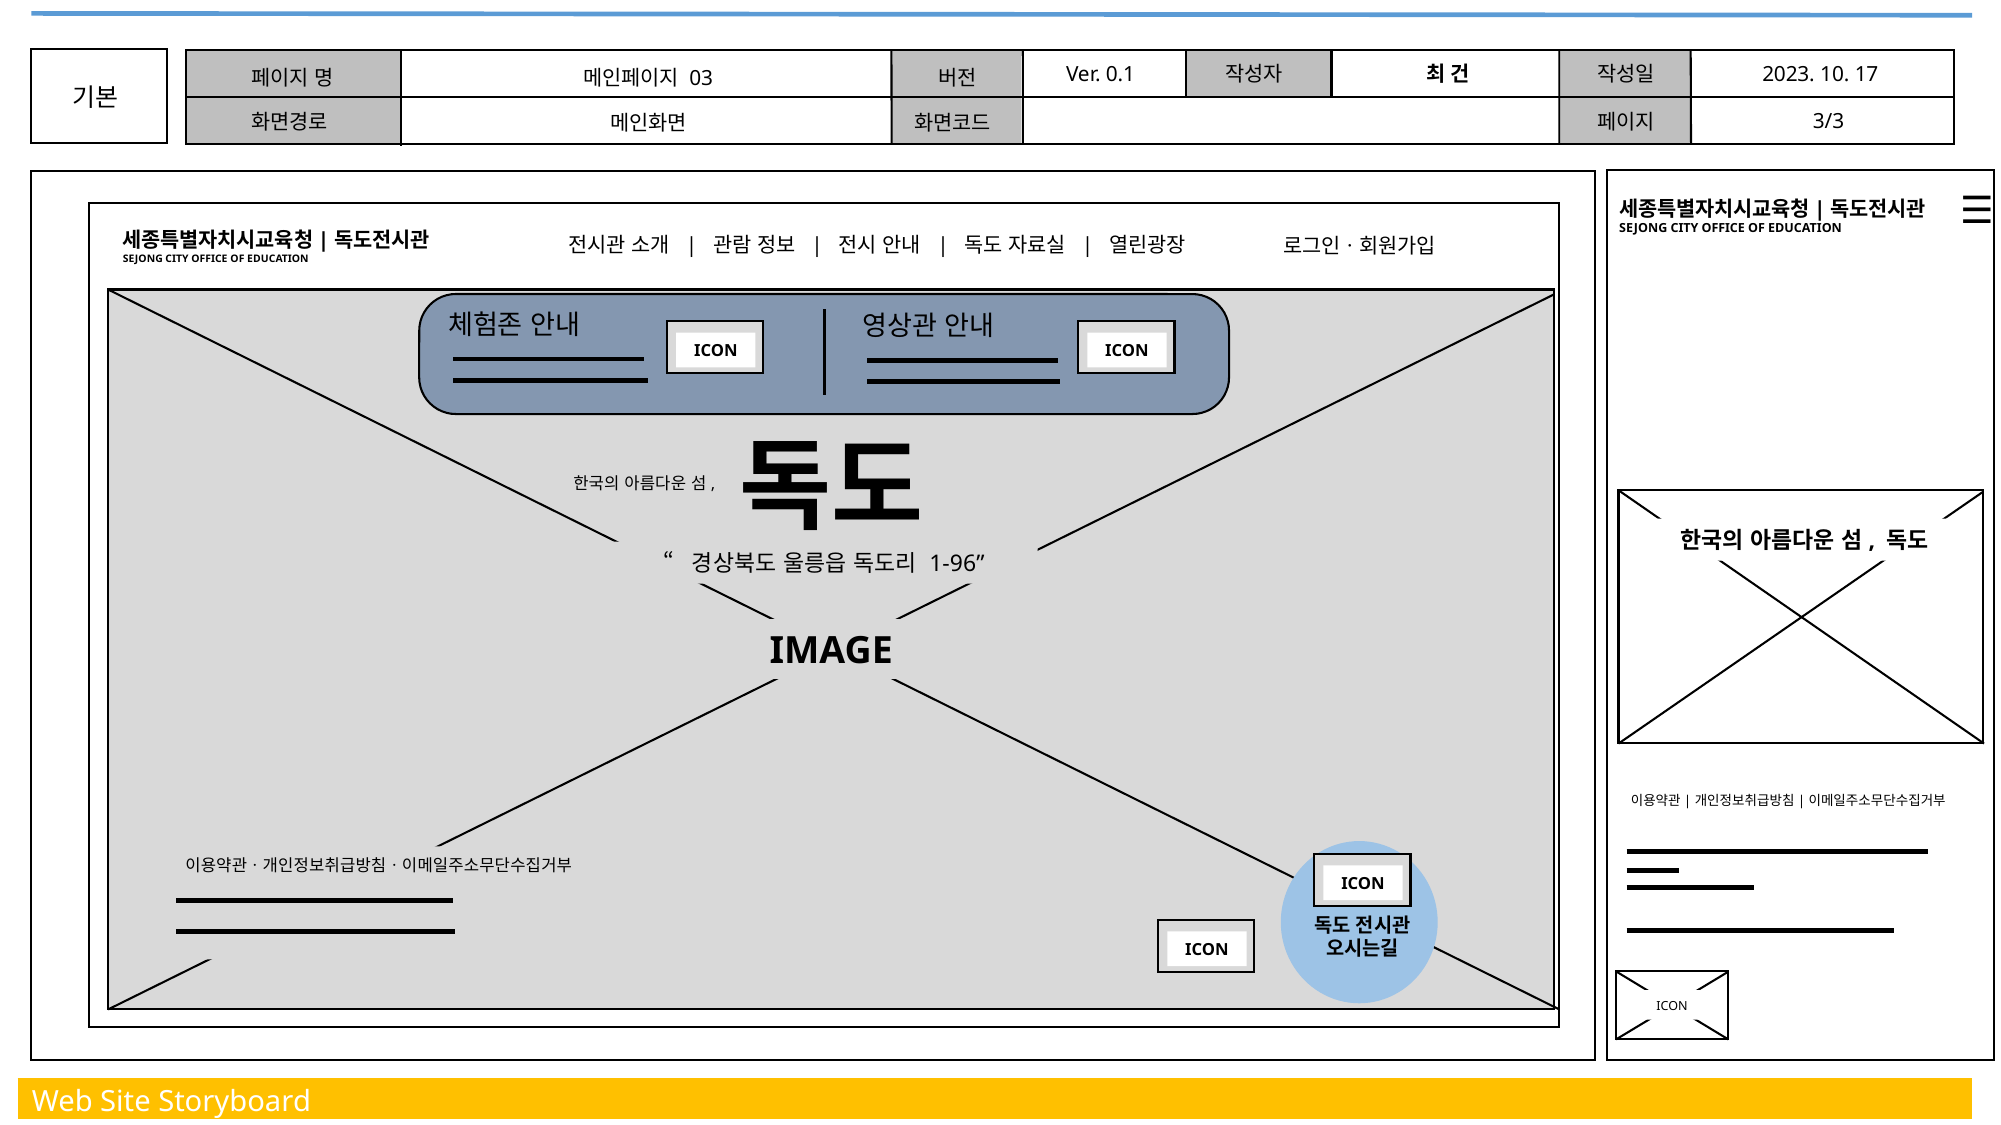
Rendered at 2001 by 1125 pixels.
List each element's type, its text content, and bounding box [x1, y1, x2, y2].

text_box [116, 846, 618, 960]
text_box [667, 321, 764, 374]
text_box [108, 289, 1560, 1010]
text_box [1158, 920, 1255, 973]
text_box 로그인ㆍ회원가입 [1268, 225, 1467, 266]
text_box 전시관 소개 | 관람 정보 | 전시 안내 | 독도 자료실 | 열린광장 [543, 224, 1211, 264]
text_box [1280, 841, 1438, 1004]
text_box Web Site Storyboard [17, 1099, 409, 1125]
text_box 세종특별자치시교육청|독도전시관 SEJONG CITY OFFICE OF EDUCATION [108, 219, 486, 272]
text_box [30, 170, 1596, 1061]
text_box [1314, 853, 1411, 907]
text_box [185, 49, 1955, 146]
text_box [1604, 170, 1994, 1060]
text_box 기본 [58, 73, 140, 119]
text_box Web Site Storyboard [17, 1074, 409, 1098]
text_box [30, 48, 168, 144]
text_box [88, 202, 1560, 1028]
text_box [1078, 321, 1175, 374]
